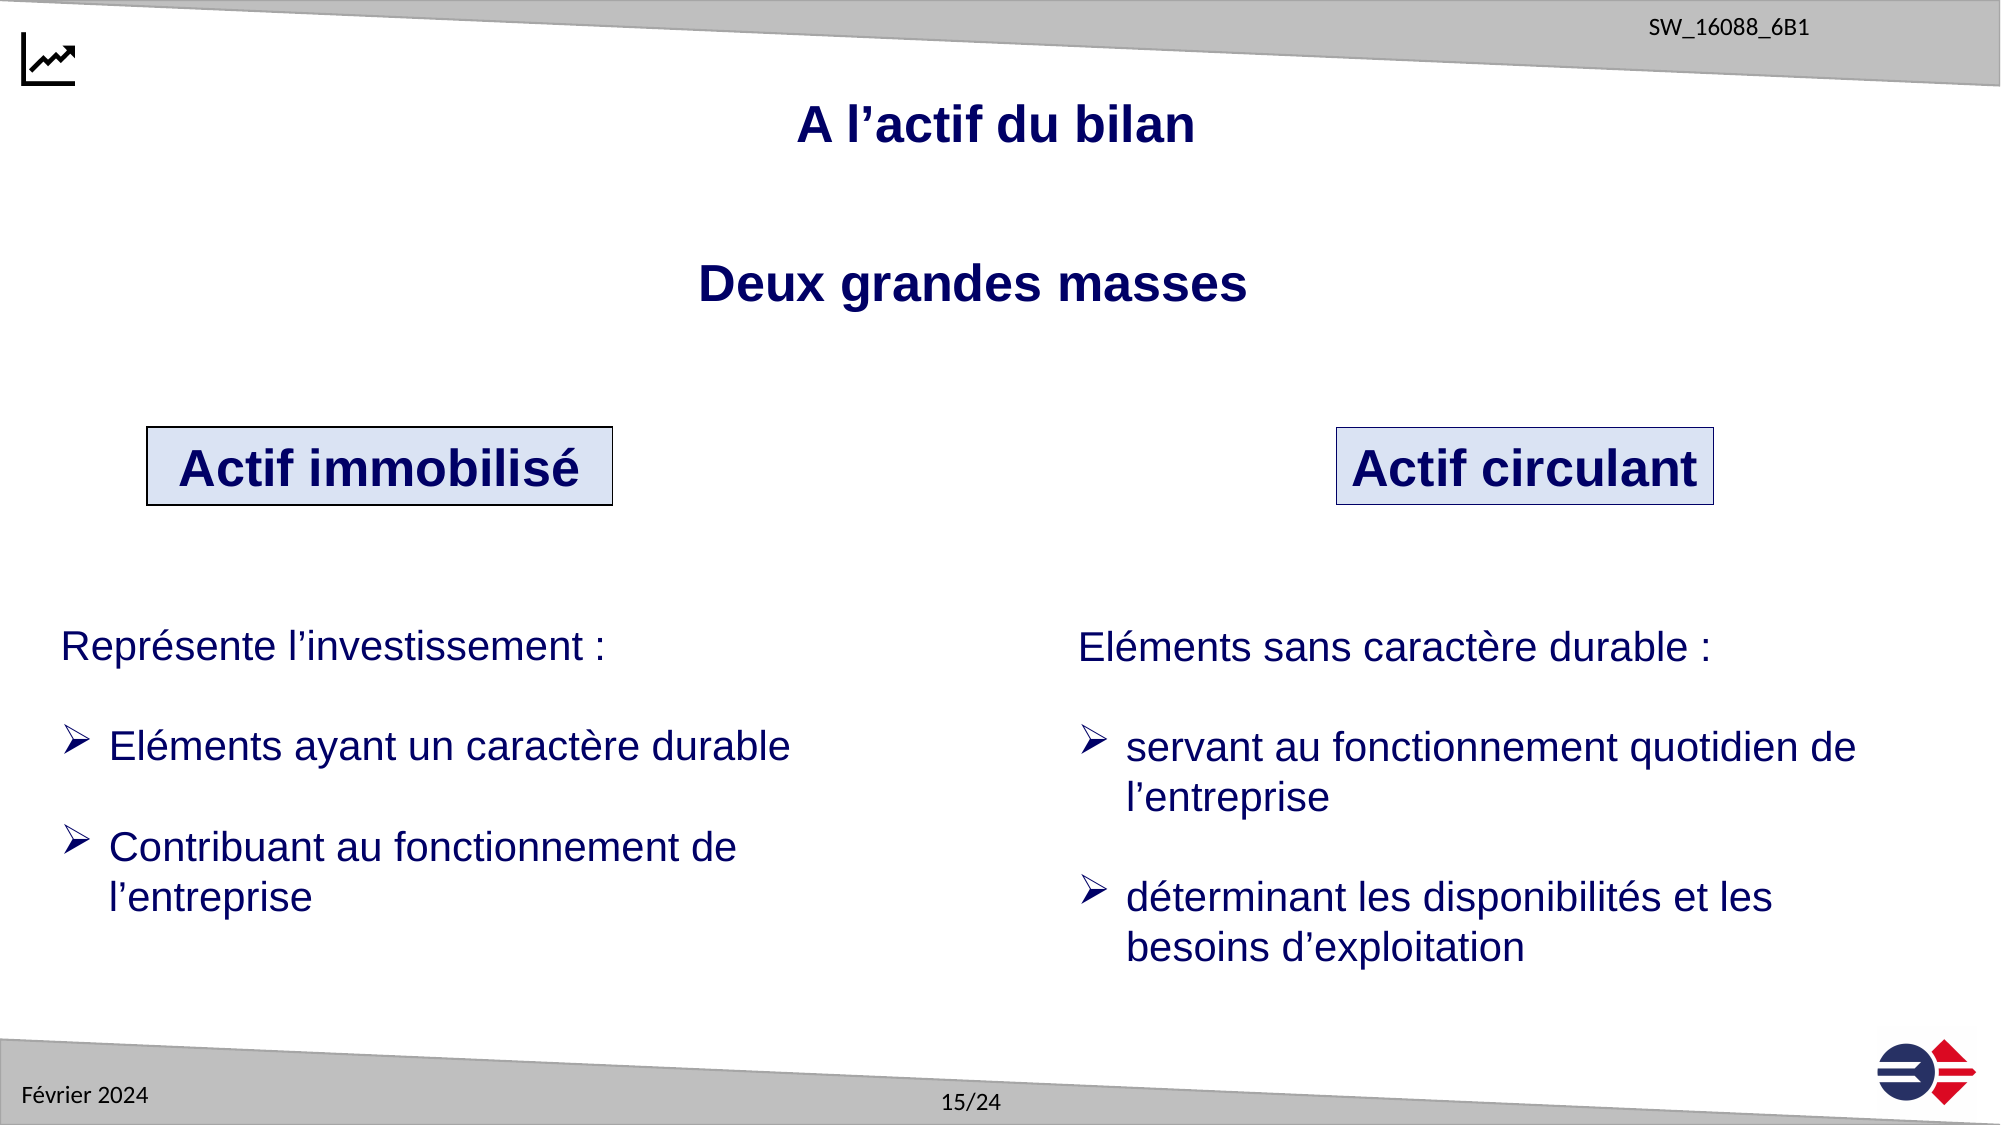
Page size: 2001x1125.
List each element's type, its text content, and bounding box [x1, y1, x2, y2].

text_box Eléments sans caractère durable : servant au fonctionnement quotidien de l’entreprise déterminant les disponibilités et les besoins d’exploitation [1063, 611, 1898, 977]
text_box Représente l’investissement : Eléments ayant un caractère durable Contribuant au fonctionnement de l’entreprise [45, 611, 864, 927]
text_box A l’actif du bilan [736, 82, 1256, 161]
text_box Actif immobilisé [146, 426, 613, 506]
text_box Deux grandes masses [612, 242, 1335, 321]
text_box Actif circulant [1336, 427, 1714, 505]
picture [10, 21, 86, 97]
picture [1877, 1026, 1977, 1122]
